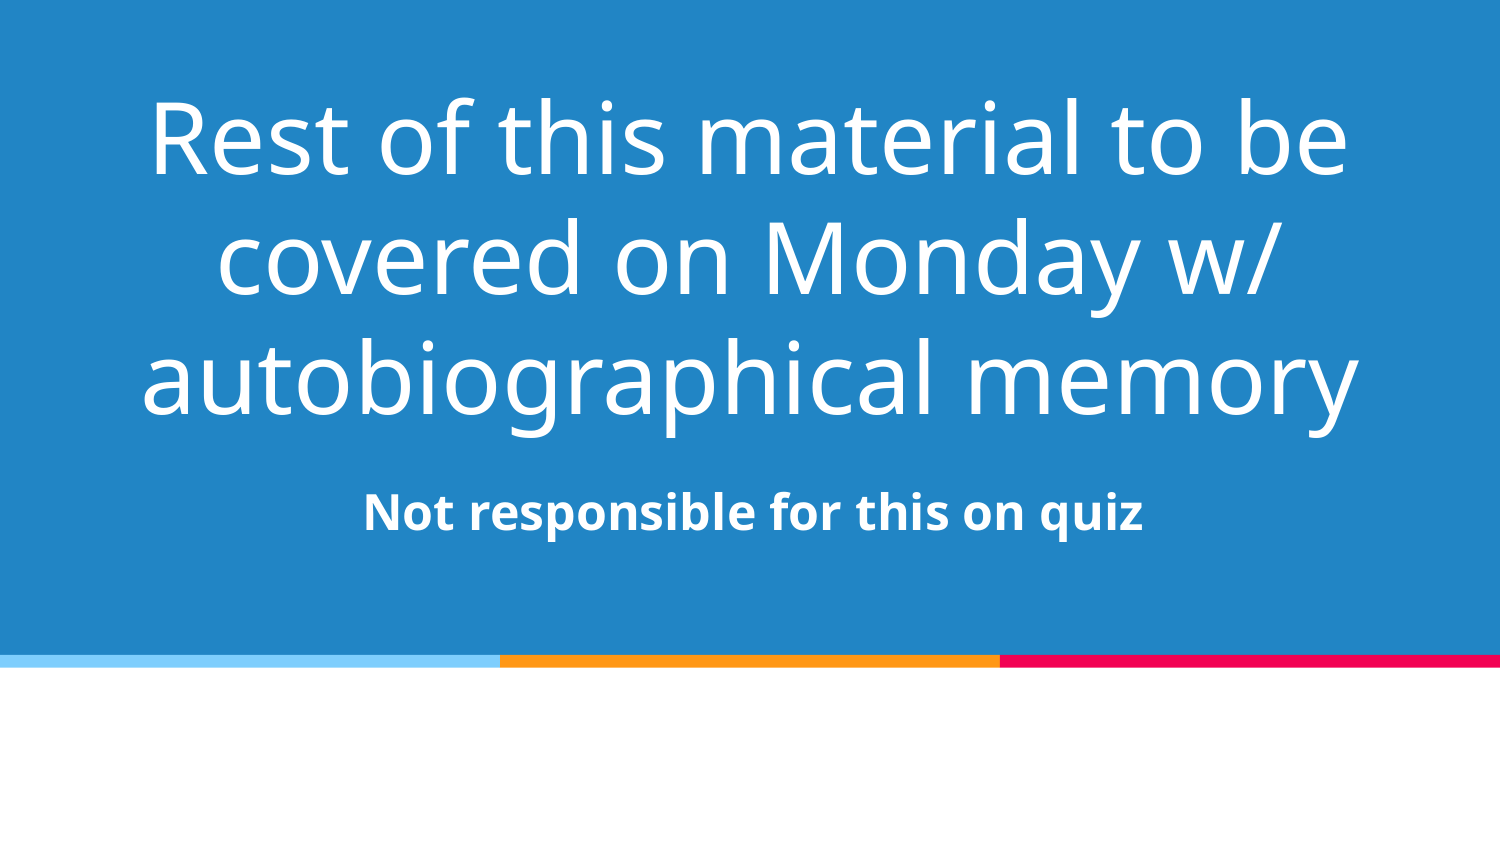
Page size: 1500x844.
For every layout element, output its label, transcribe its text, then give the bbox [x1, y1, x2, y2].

title Rest of this material to be covered on Monday w/ autobiographical memory [112, 259, 1388, 450]
subtitle Not responsible for this on quiz [112, 465, 1388, 595]
